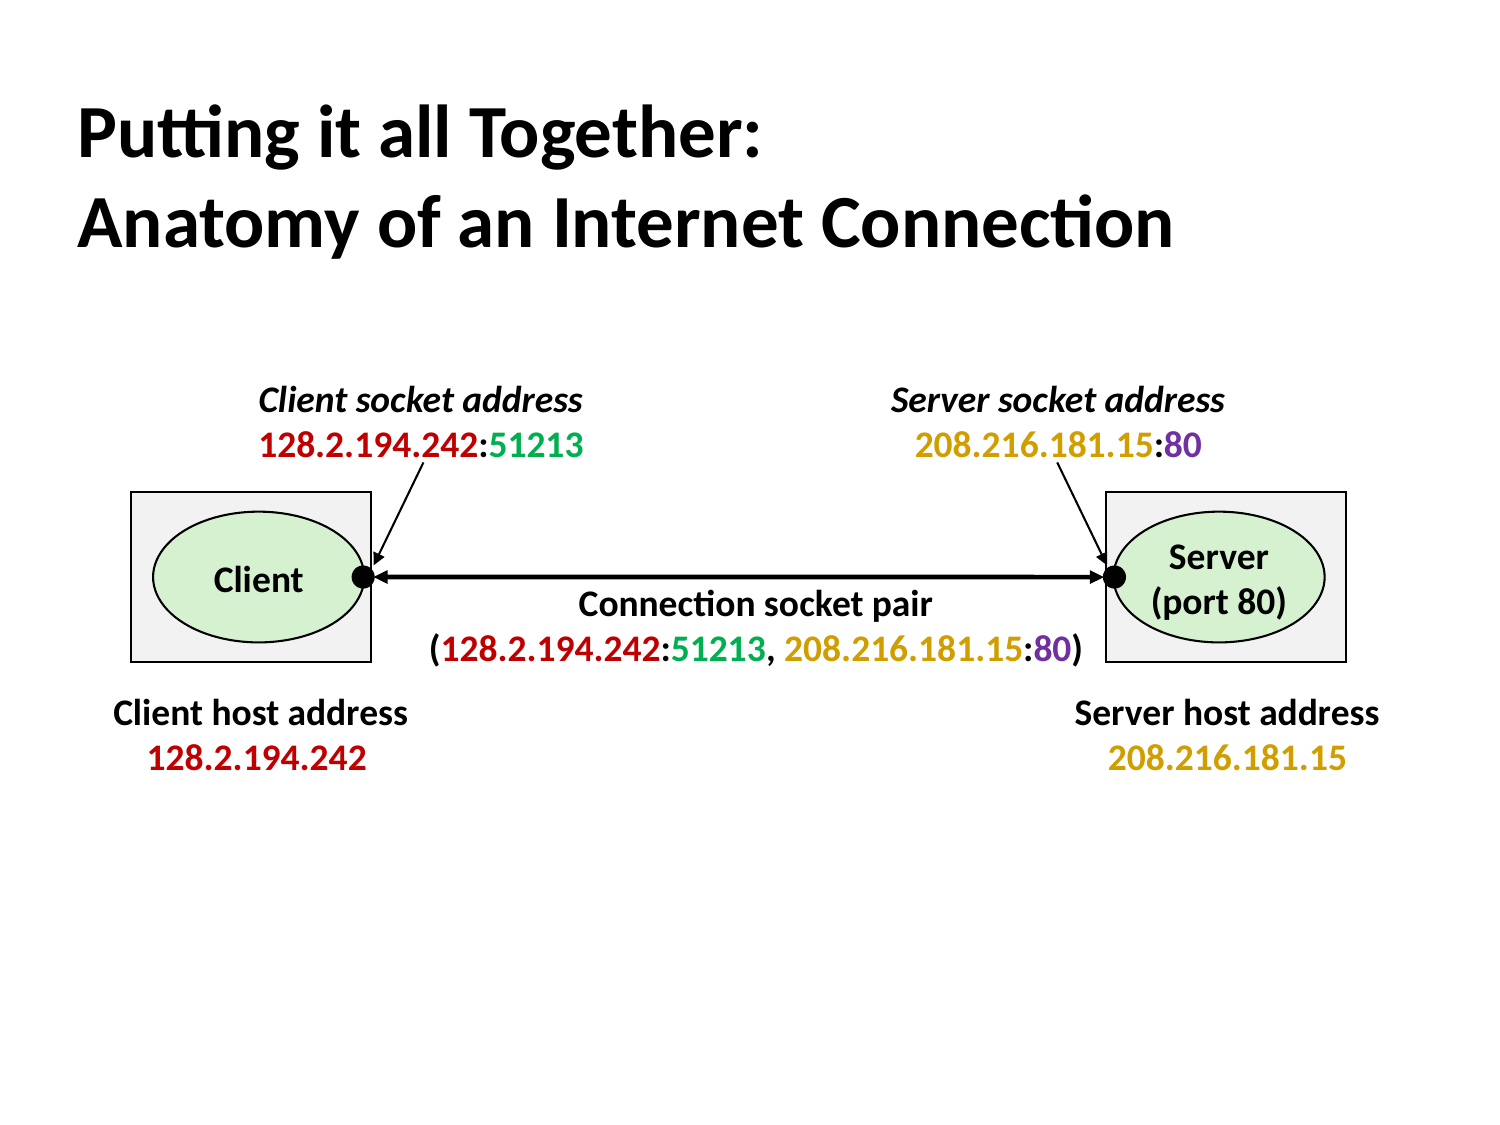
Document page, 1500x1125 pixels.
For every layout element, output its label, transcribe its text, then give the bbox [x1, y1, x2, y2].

text_box [130, 492, 371, 662]
text_box Connection socket pair (128.2.194.242:51213, 208.216.181.15:80) [414, 578, 1099, 677]
text_box [1057, 462, 1108, 566]
text_box [1103, 566, 1126, 588]
text_box [374, 570, 1103, 584]
text_box Connection socket pair (128.2.194.242:51213, 208.216.181.15:80) [414, 571, 1091, 576]
text_box [1105, 492, 1346, 662]
text_box Server socket address 208.216.181.15:80 [846, 367, 1271, 473]
title Putting it all Together: Anatomy of an Internet Connection [62, 82, 1383, 263]
text_box Client host address 128.2.194.242 [98, 680, 424, 785]
text_box Server (port 80) [1115, 511, 1325, 643]
text_box [373, 462, 424, 566]
text_box [352, 566, 374, 588]
text_box Client socket address 128.2.194.242:51213 [243, 367, 599, 473]
text_box Server host address 208.216.181.15 [1059, 680, 1395, 785]
text_box Client [153, 511, 363, 643]
